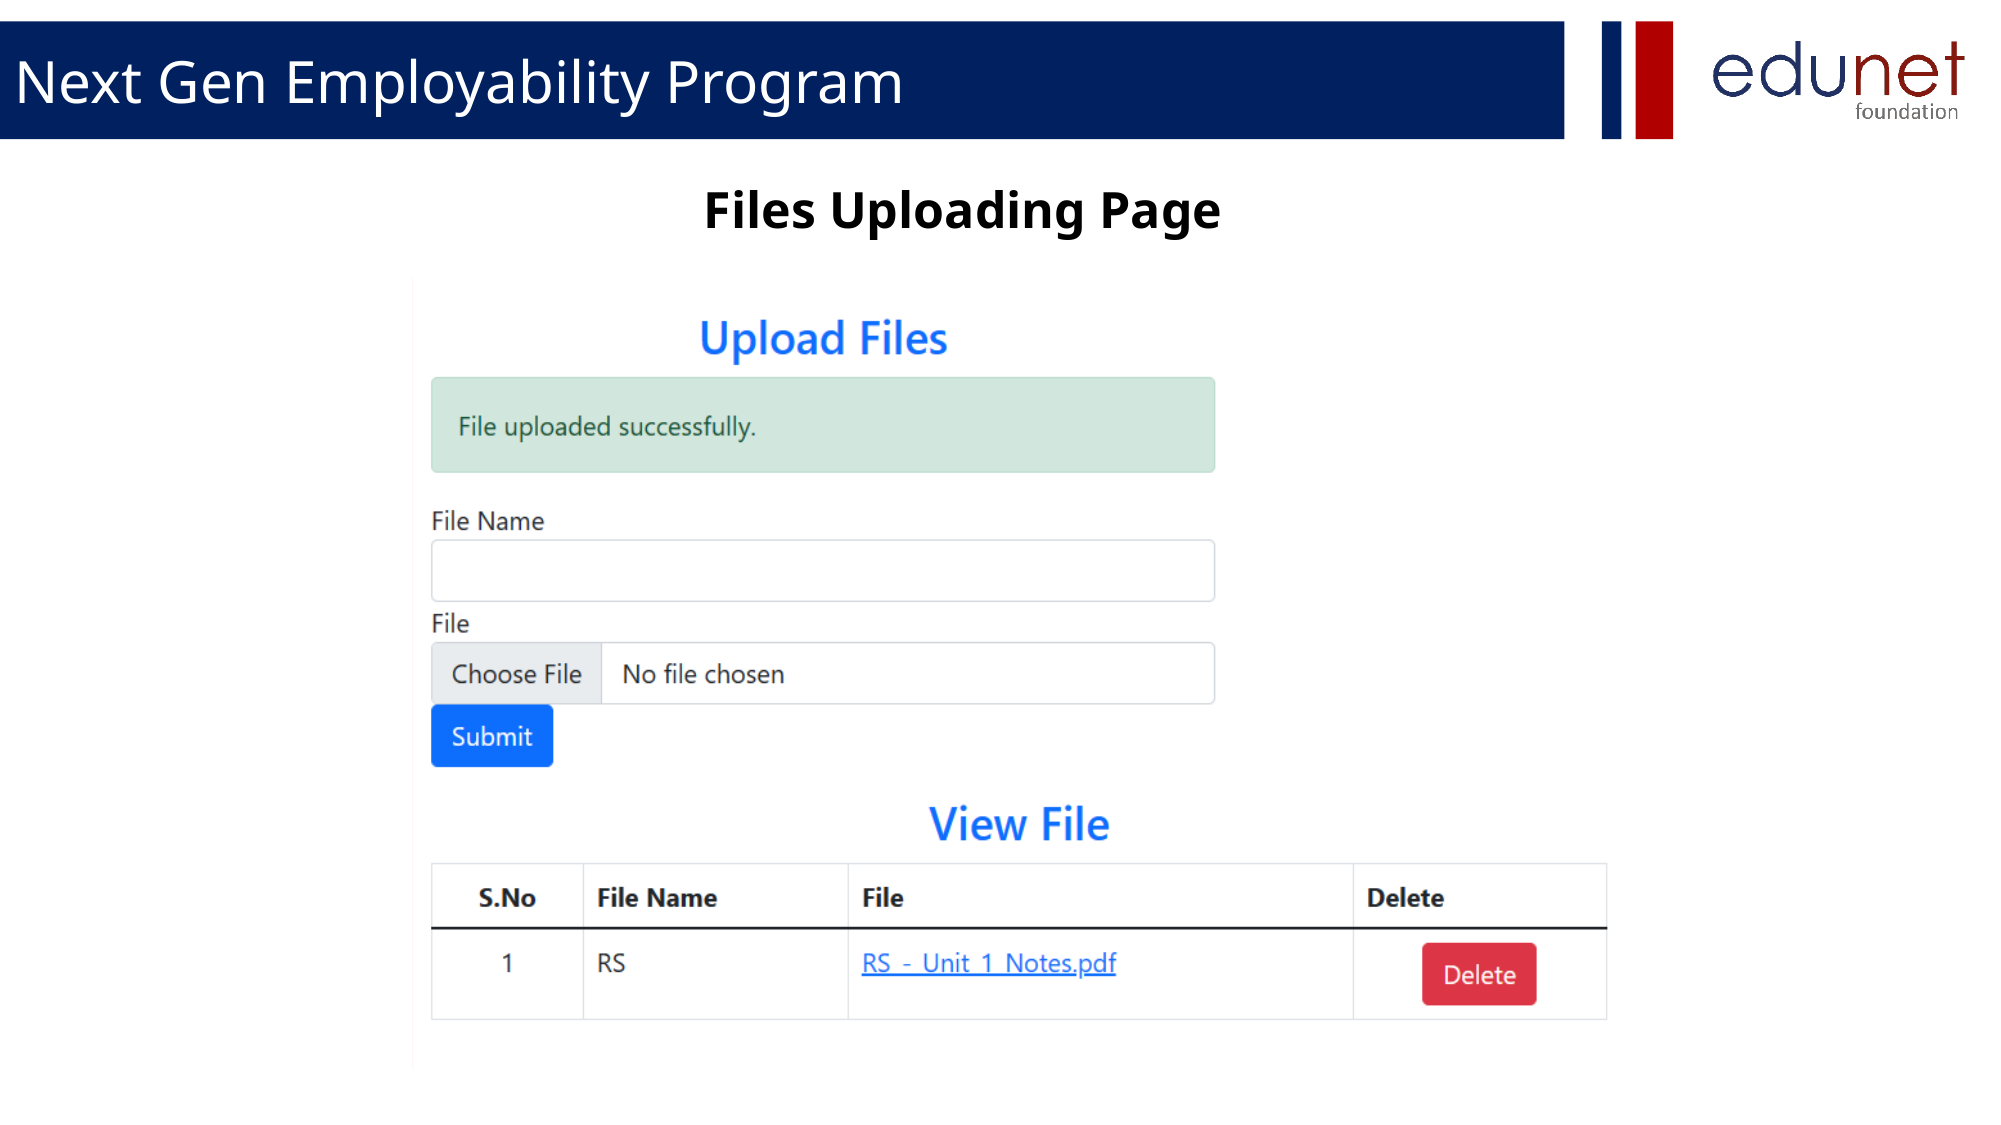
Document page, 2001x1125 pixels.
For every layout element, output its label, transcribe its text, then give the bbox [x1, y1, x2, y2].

text_box Files Uploading Page [689, 170, 1254, 246]
text_box [1600, 20, 1623, 141]
text_box Next Gen Employability Program [0, 20, 1566, 141]
text_box [1634, 20, 1675, 141]
picture [1706, 36, 1967, 124]
picture [411, 277, 1674, 1070]
